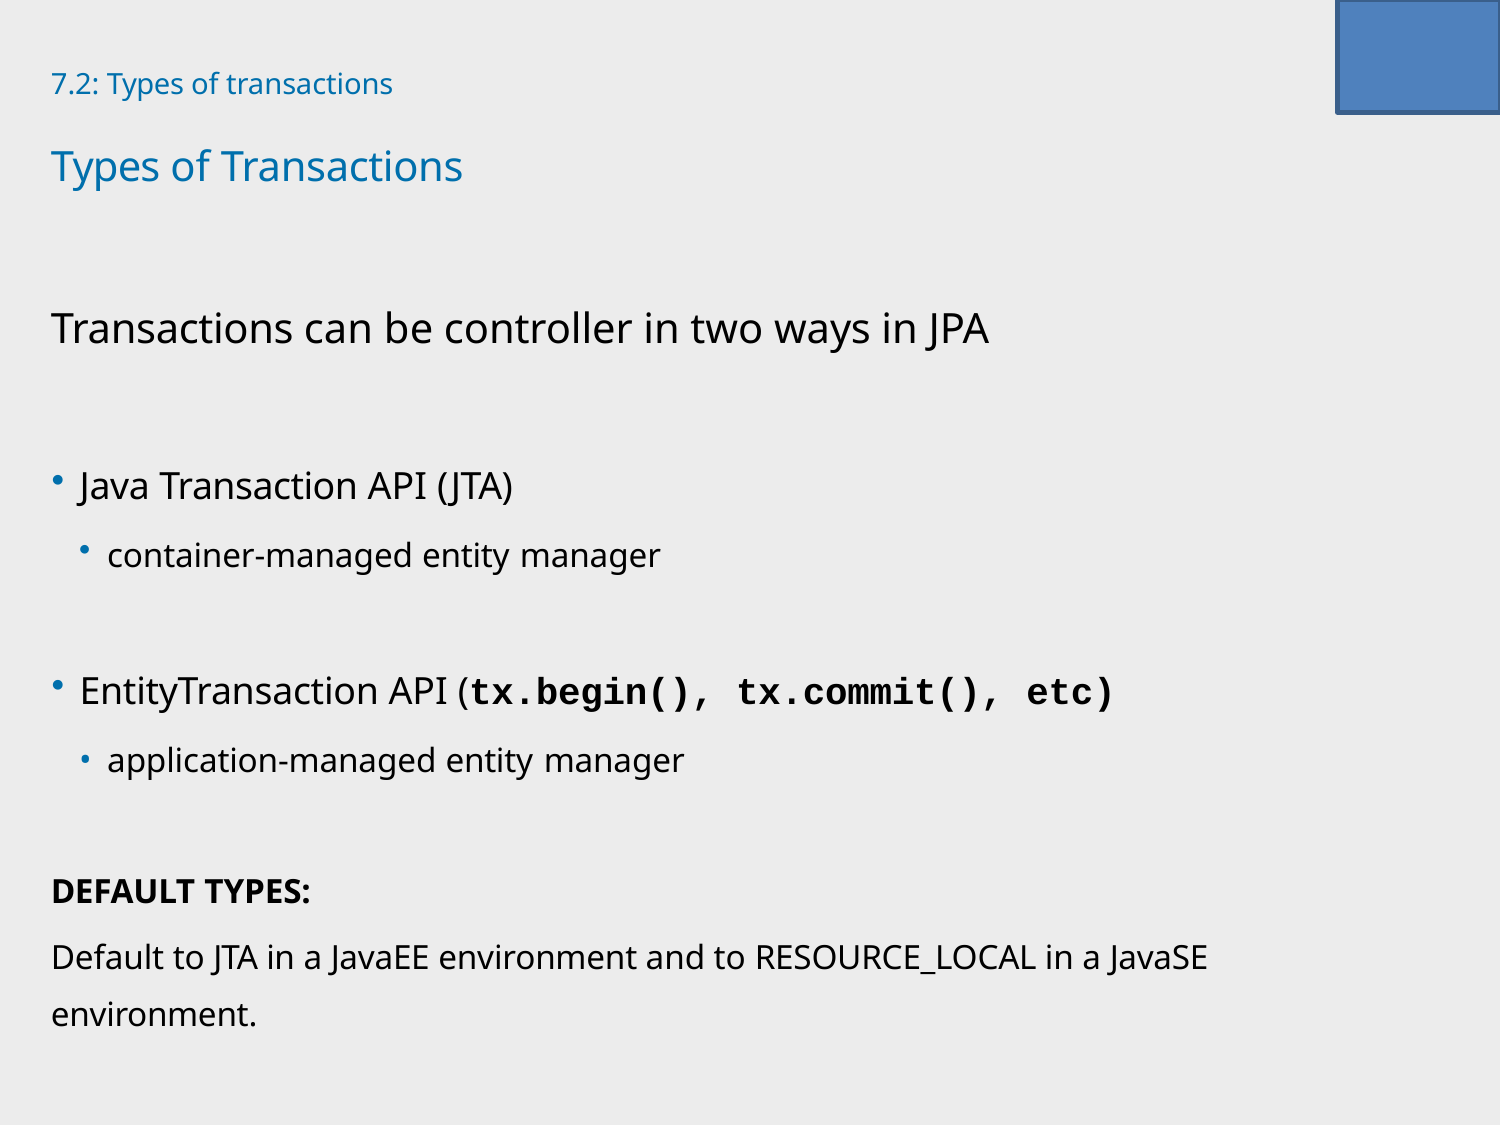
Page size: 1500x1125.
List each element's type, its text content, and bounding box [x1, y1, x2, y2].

text_box Java Transaction API (JTA) container-managed entity manager EntityTransaction API (tx.begin(), tx.commit(), etc) application-managed entity manager DEFAULT TYPES: Default to JTA in a JavaEE environment and to RESOURCE_LOCAL in a JavaSE environment. [48, 459, 1362, 1033]
text_box [1335, 0, 1500, 115]
title Types of Transactions [48, 137, 501, 299]
text_box 7.2: Types of transactions [48, 62, 434, 100]
text_box Transactions can be controller in two ways in JPA [48, 299, 1079, 352]
